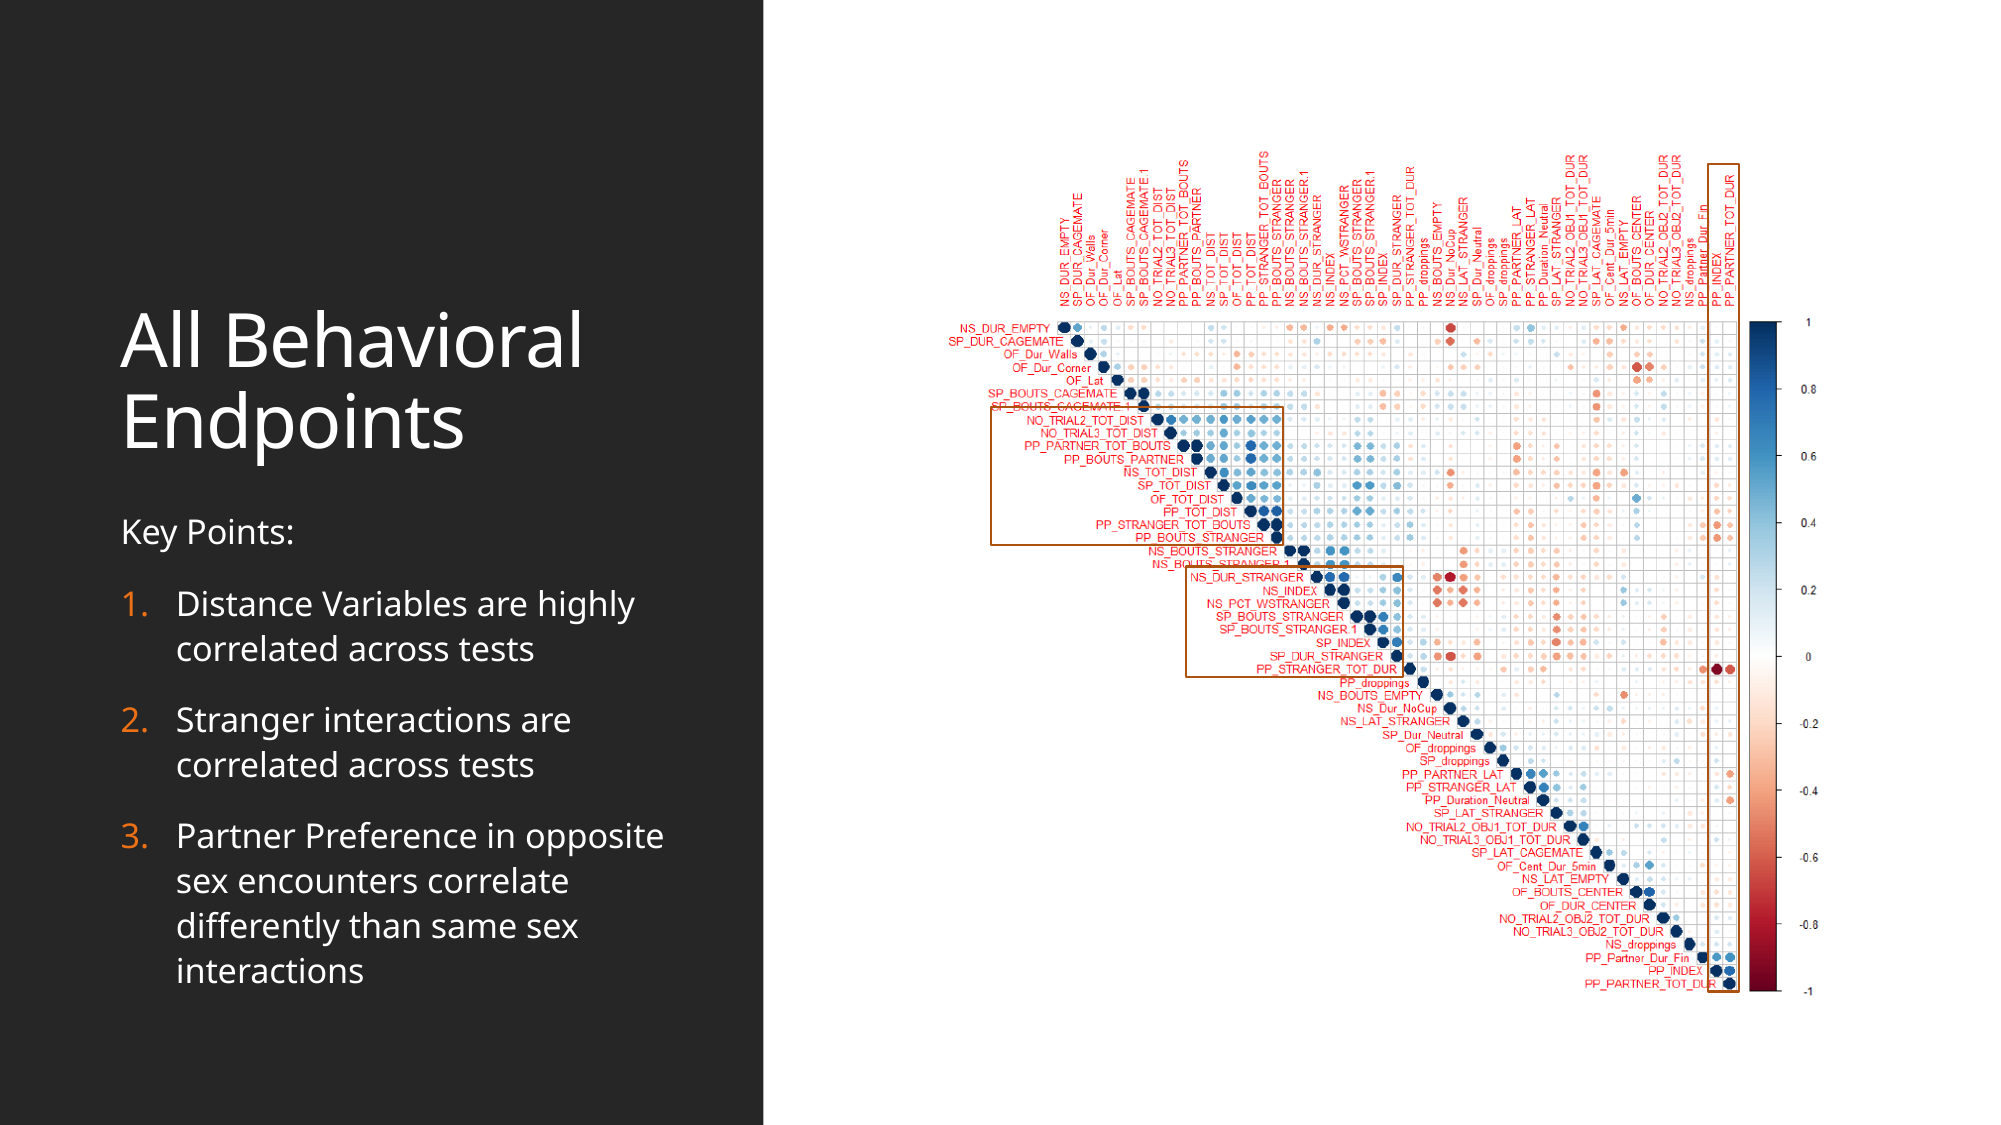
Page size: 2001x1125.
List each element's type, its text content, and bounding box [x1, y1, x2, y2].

list Key Points: Distance Variables are highly correlated across tests Stranger interactions are correlated across tests Partner Preference in opposite sex encounters correlate differently than same sex interactions [105, 499, 683, 1002]
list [920, 132, 1844, 1003]
title All Behavioral Endpoints [105, 128, 683, 473]
